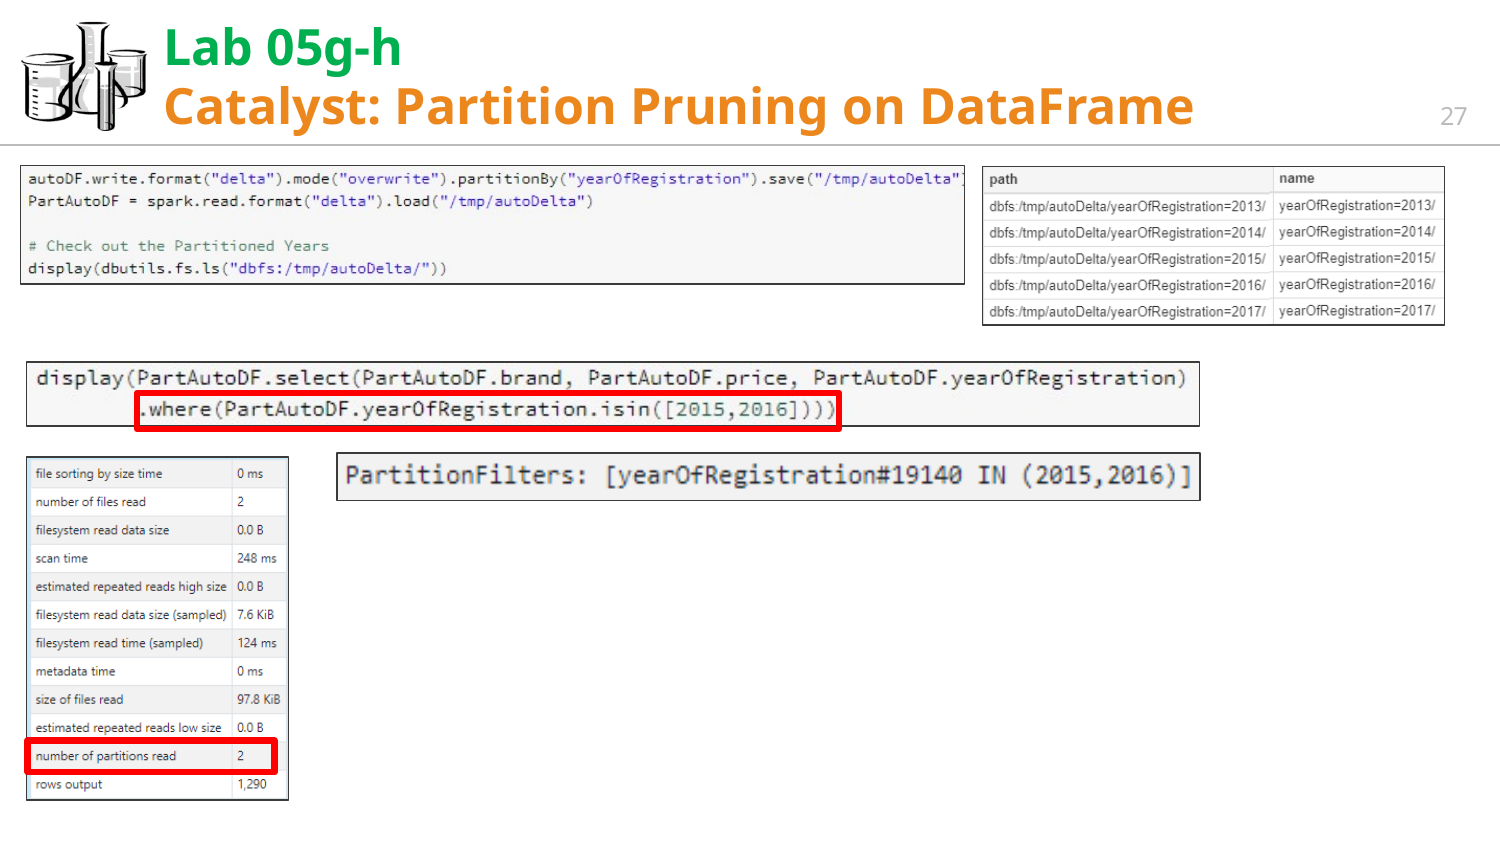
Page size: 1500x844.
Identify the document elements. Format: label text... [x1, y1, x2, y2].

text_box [25, 361, 1201, 433]
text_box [981, 165, 1446, 326]
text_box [24, 455, 290, 802]
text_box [19, 164, 966, 286]
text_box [336, 452, 1201, 502]
text_box 27 [1437, 97, 1471, 130]
picture [21, 20, 150, 131]
title Lab 05g-h Catalyst: Partition Pruning on DataFrame [38, 15, 1269, 159]
